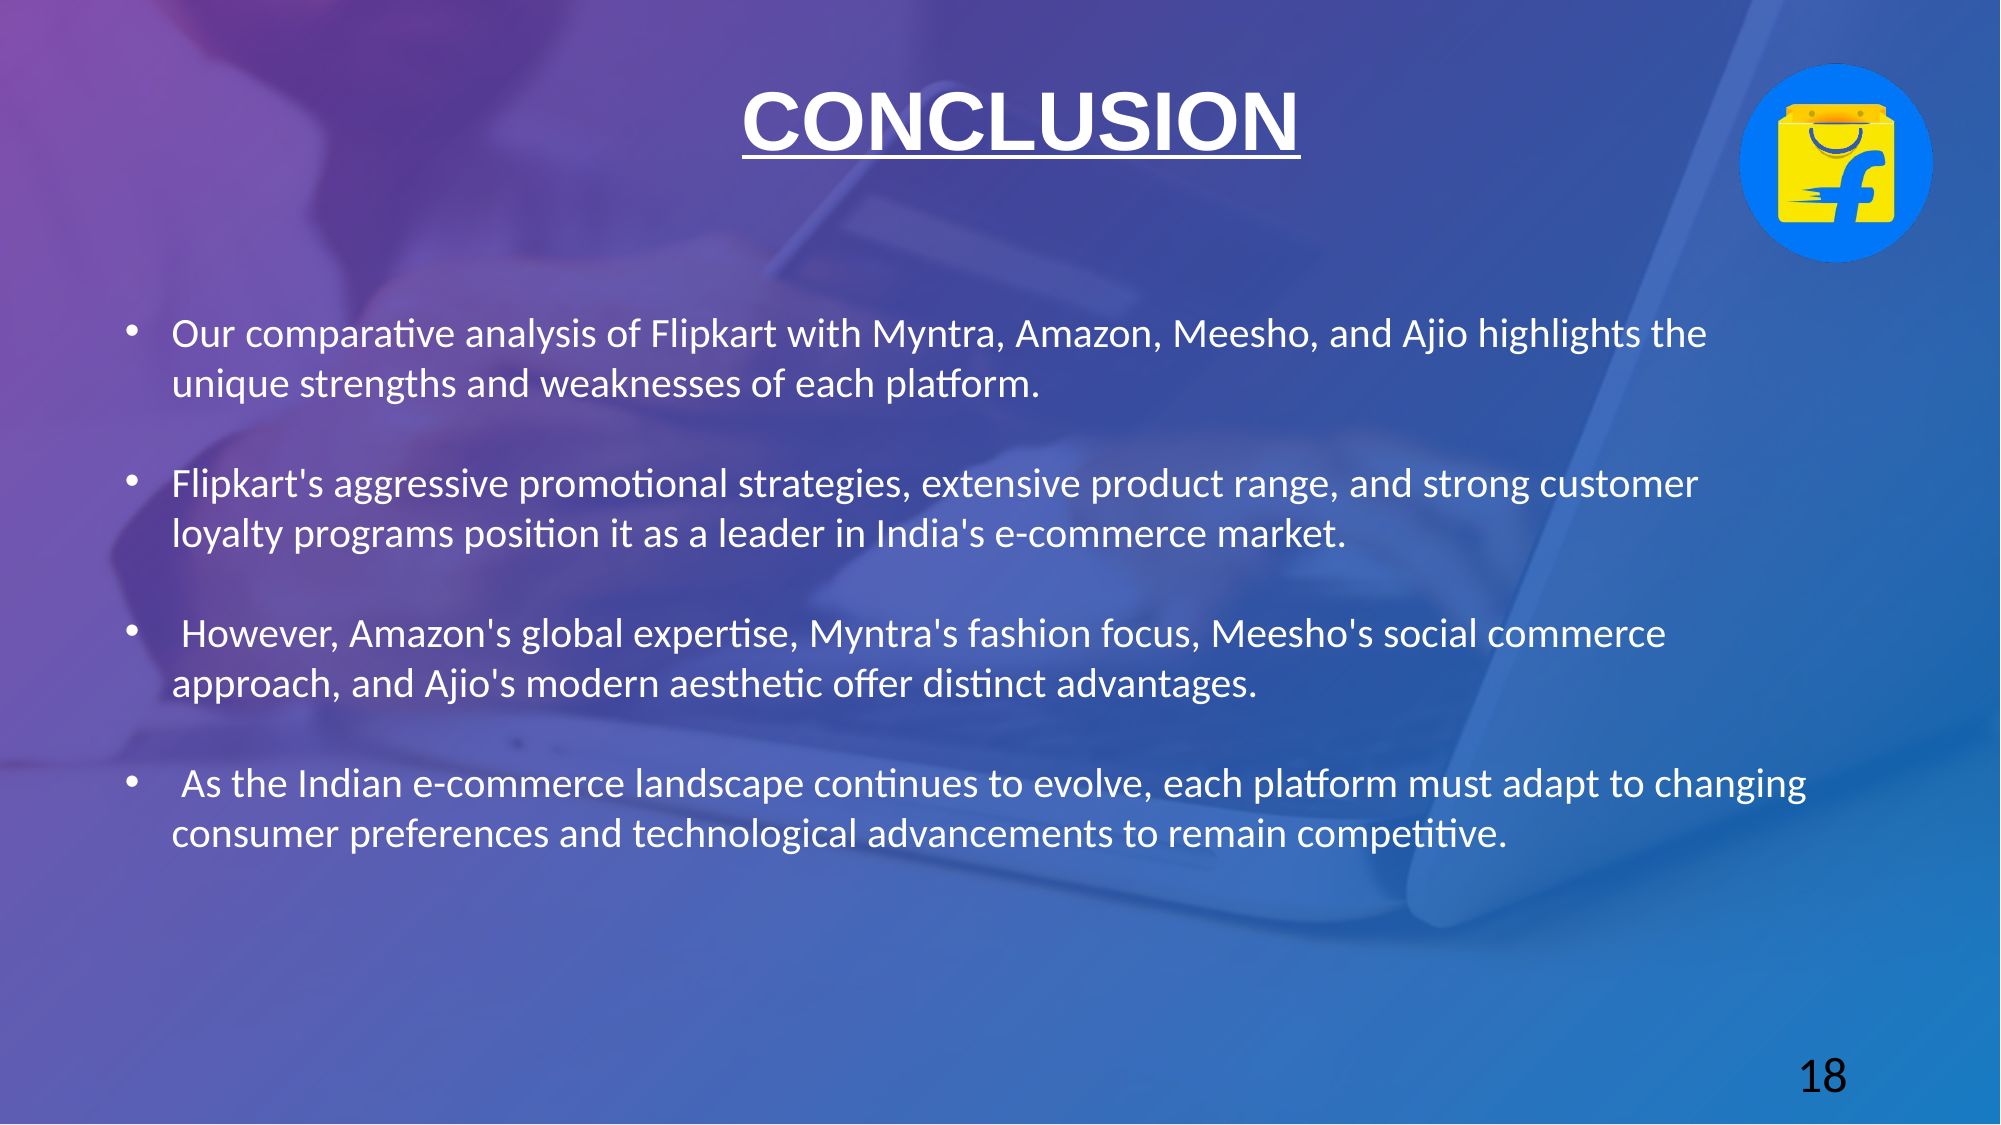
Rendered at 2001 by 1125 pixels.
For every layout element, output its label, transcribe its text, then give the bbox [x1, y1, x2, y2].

text_box [0, 0, 2000, 1124]
slide_number 18 [1412, 1042, 1863, 1103]
text_box Our comparative analysis of Flipkart with Myntra, Amazon, Meesho, and Ajio highlights the unique strengths and weaknesses of each platform. Flipkart's aggressive promotional strategies, extensive product range, and strong customer loyalty programs position it as a leader in India's e-commerce market. However, Amazon's global expertise, Myntra's fashion focus, Meesho's social commerce approach, and Ajio's modern aesthetic offer distinct advantages. As the Indian e-commerce landscape continues to evolve, each platform must adapt to changing consumer preferences and technological advancements to remain competitive. [110, 298, 1836, 958]
text_box CONCLUSION [487, 66, 1555, 168]
picture [1706, 28, 1966, 307]
